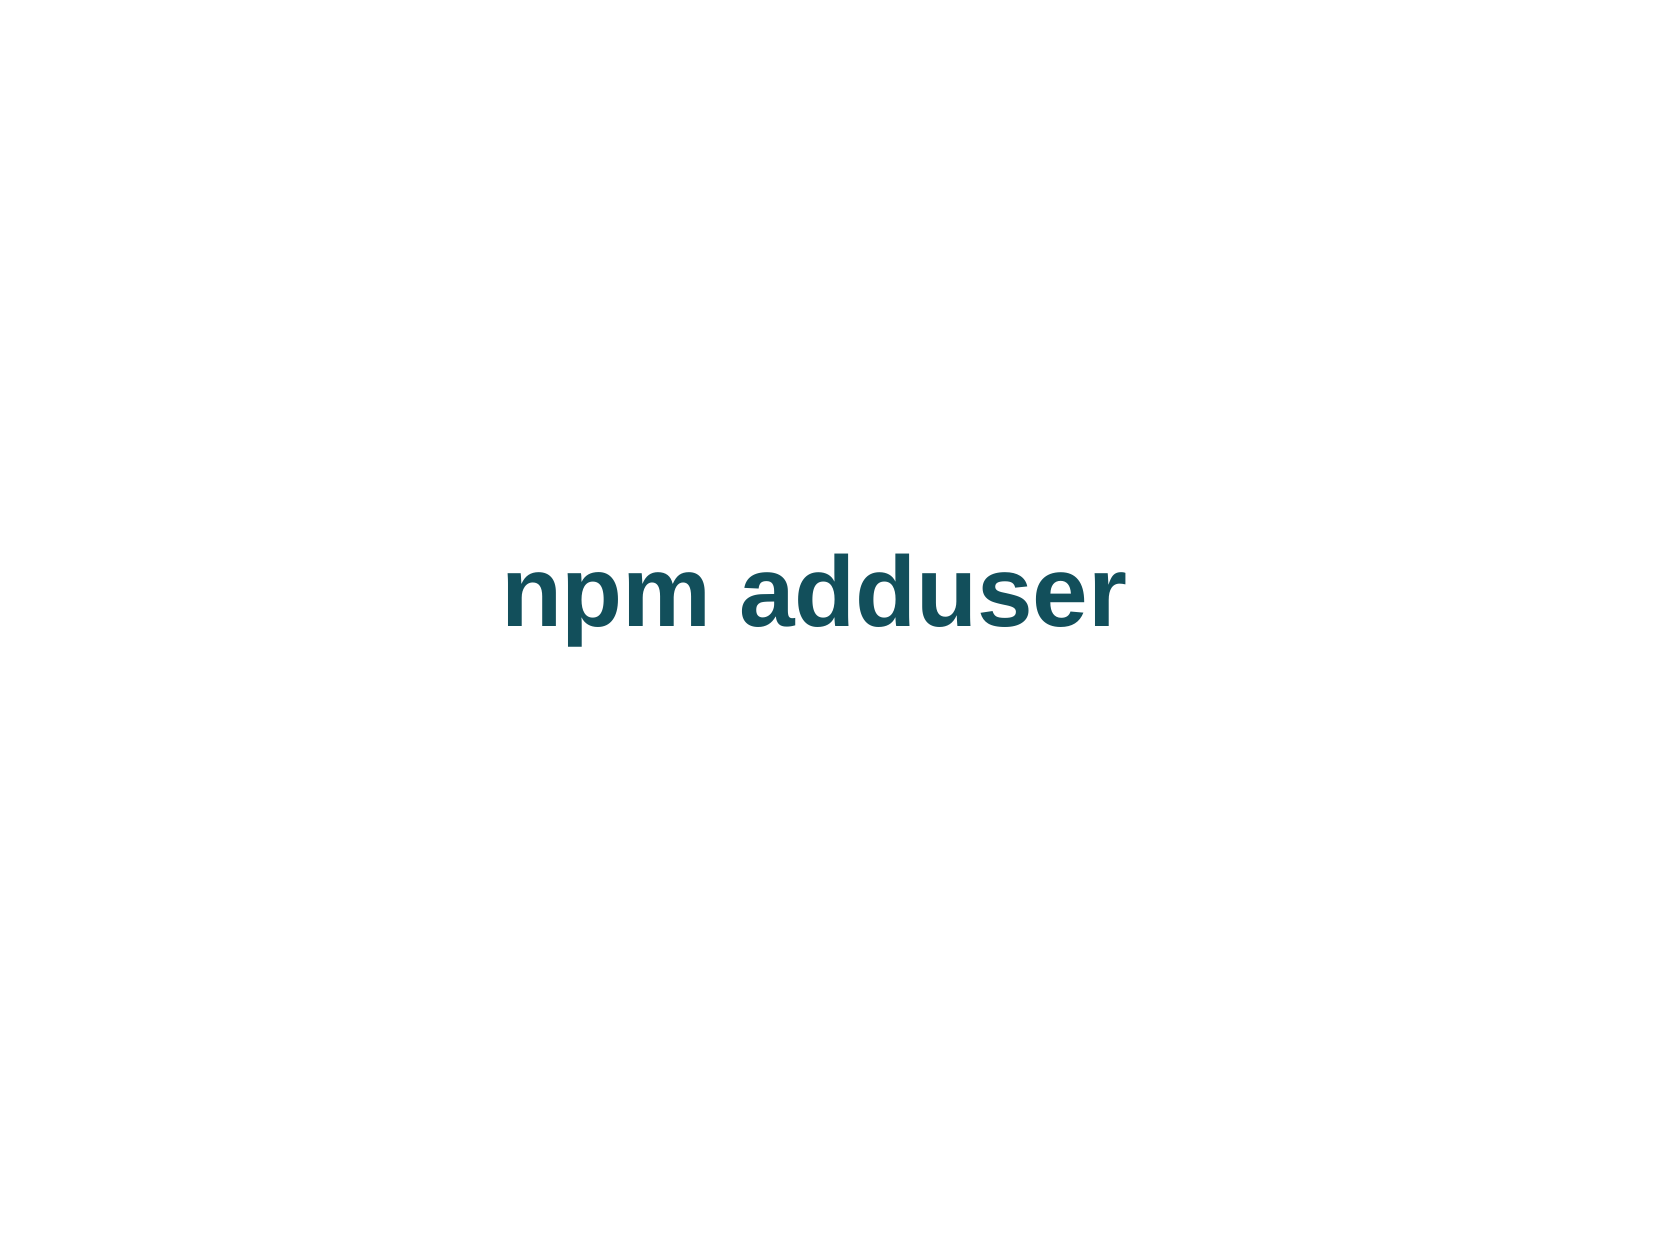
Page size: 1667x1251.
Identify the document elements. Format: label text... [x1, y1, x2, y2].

text_box npm adduser [499, 524, 1131, 647]
